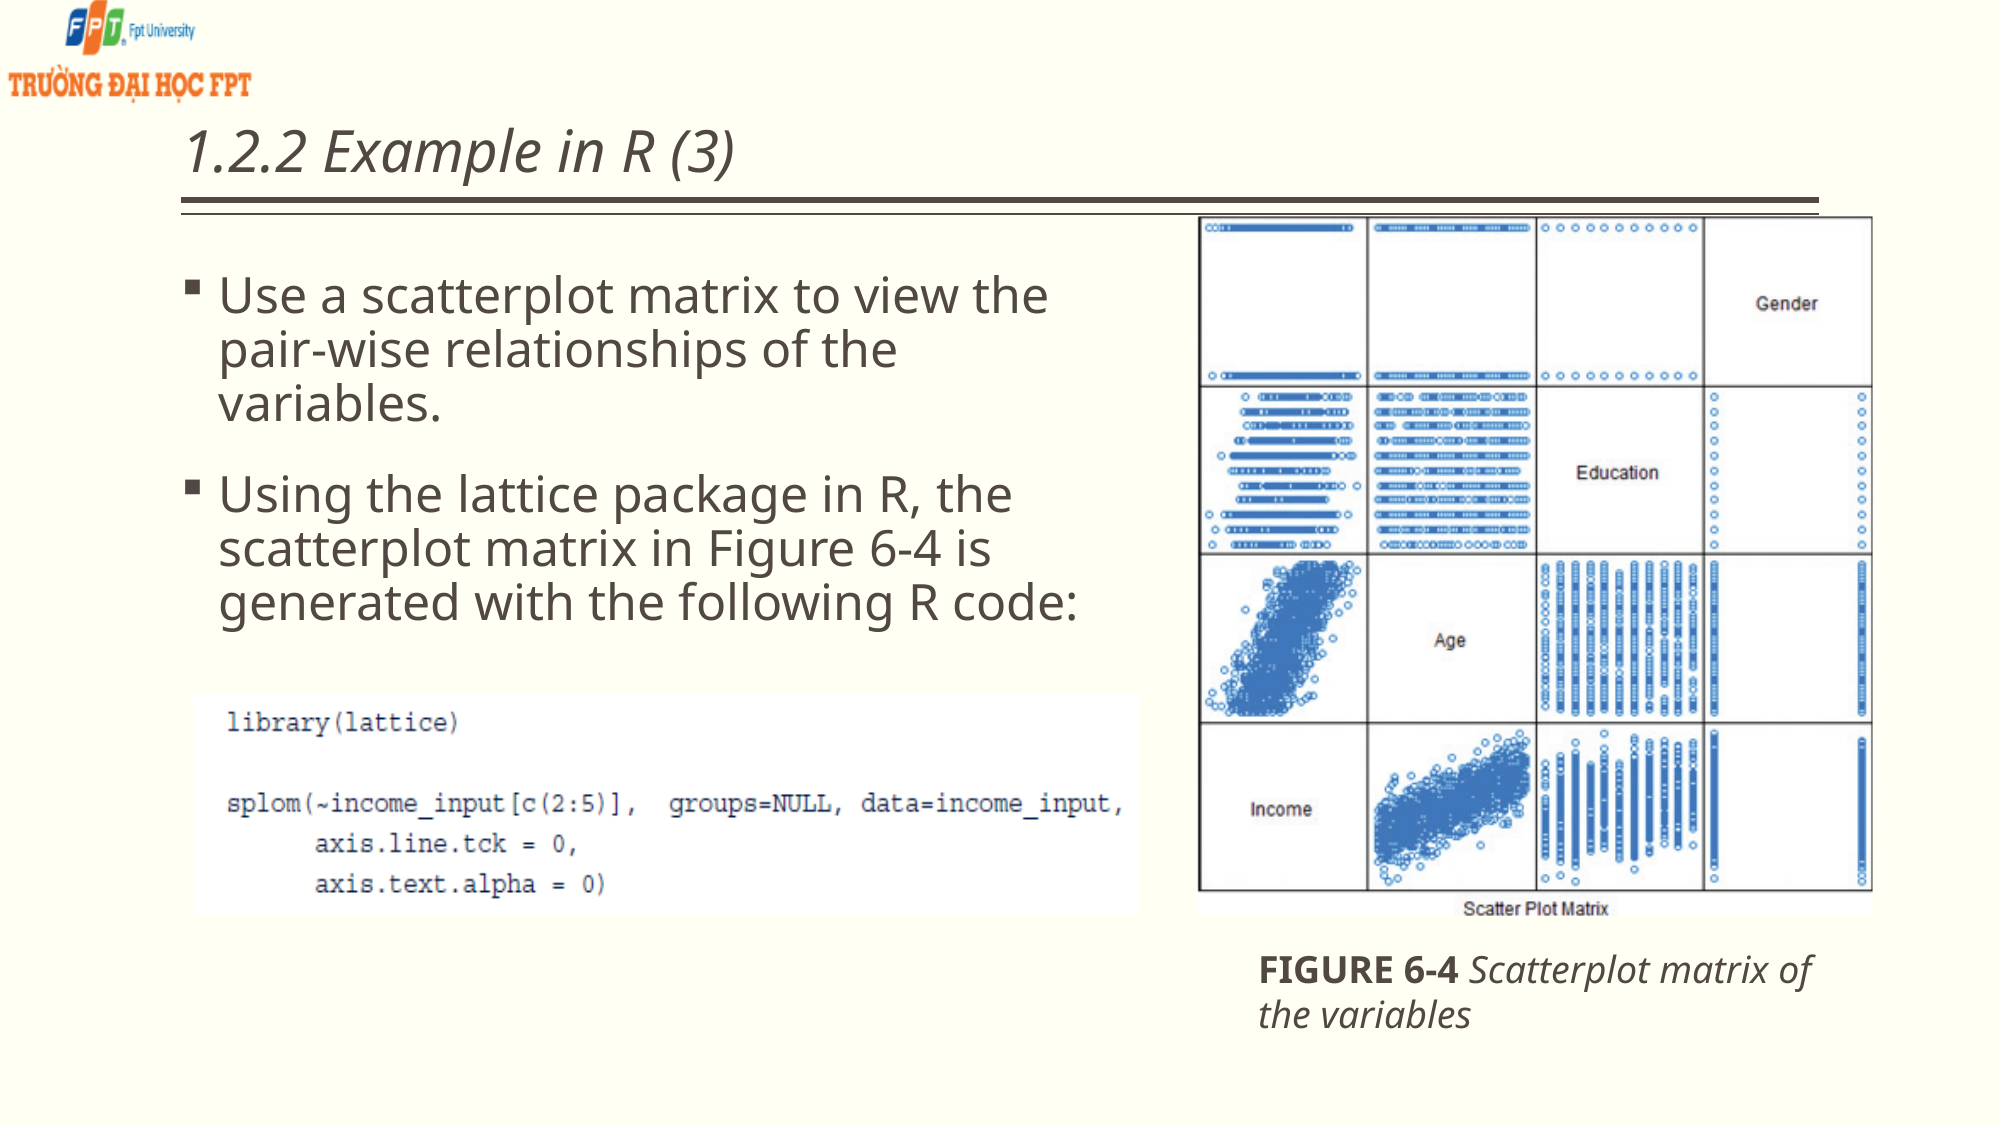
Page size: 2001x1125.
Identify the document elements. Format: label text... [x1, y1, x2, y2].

list Use a scatterplot matrix to view the pair-wise relationships of the variables. Using the lattice package in R, the scatterplot matrix in Figure 6-4 is generated with the following R code: [181, 262, 1082, 668]
title 1.2.2 Example in R (3) [181, 12, 1819, 193]
picture [0, 0, 272, 117]
picture [193, 693, 1140, 916]
picture [1197, 215, 1873, 916]
text_box FIGURE 6-4 Scatterplot matrix of the variables [1243, 938, 1873, 1043]
